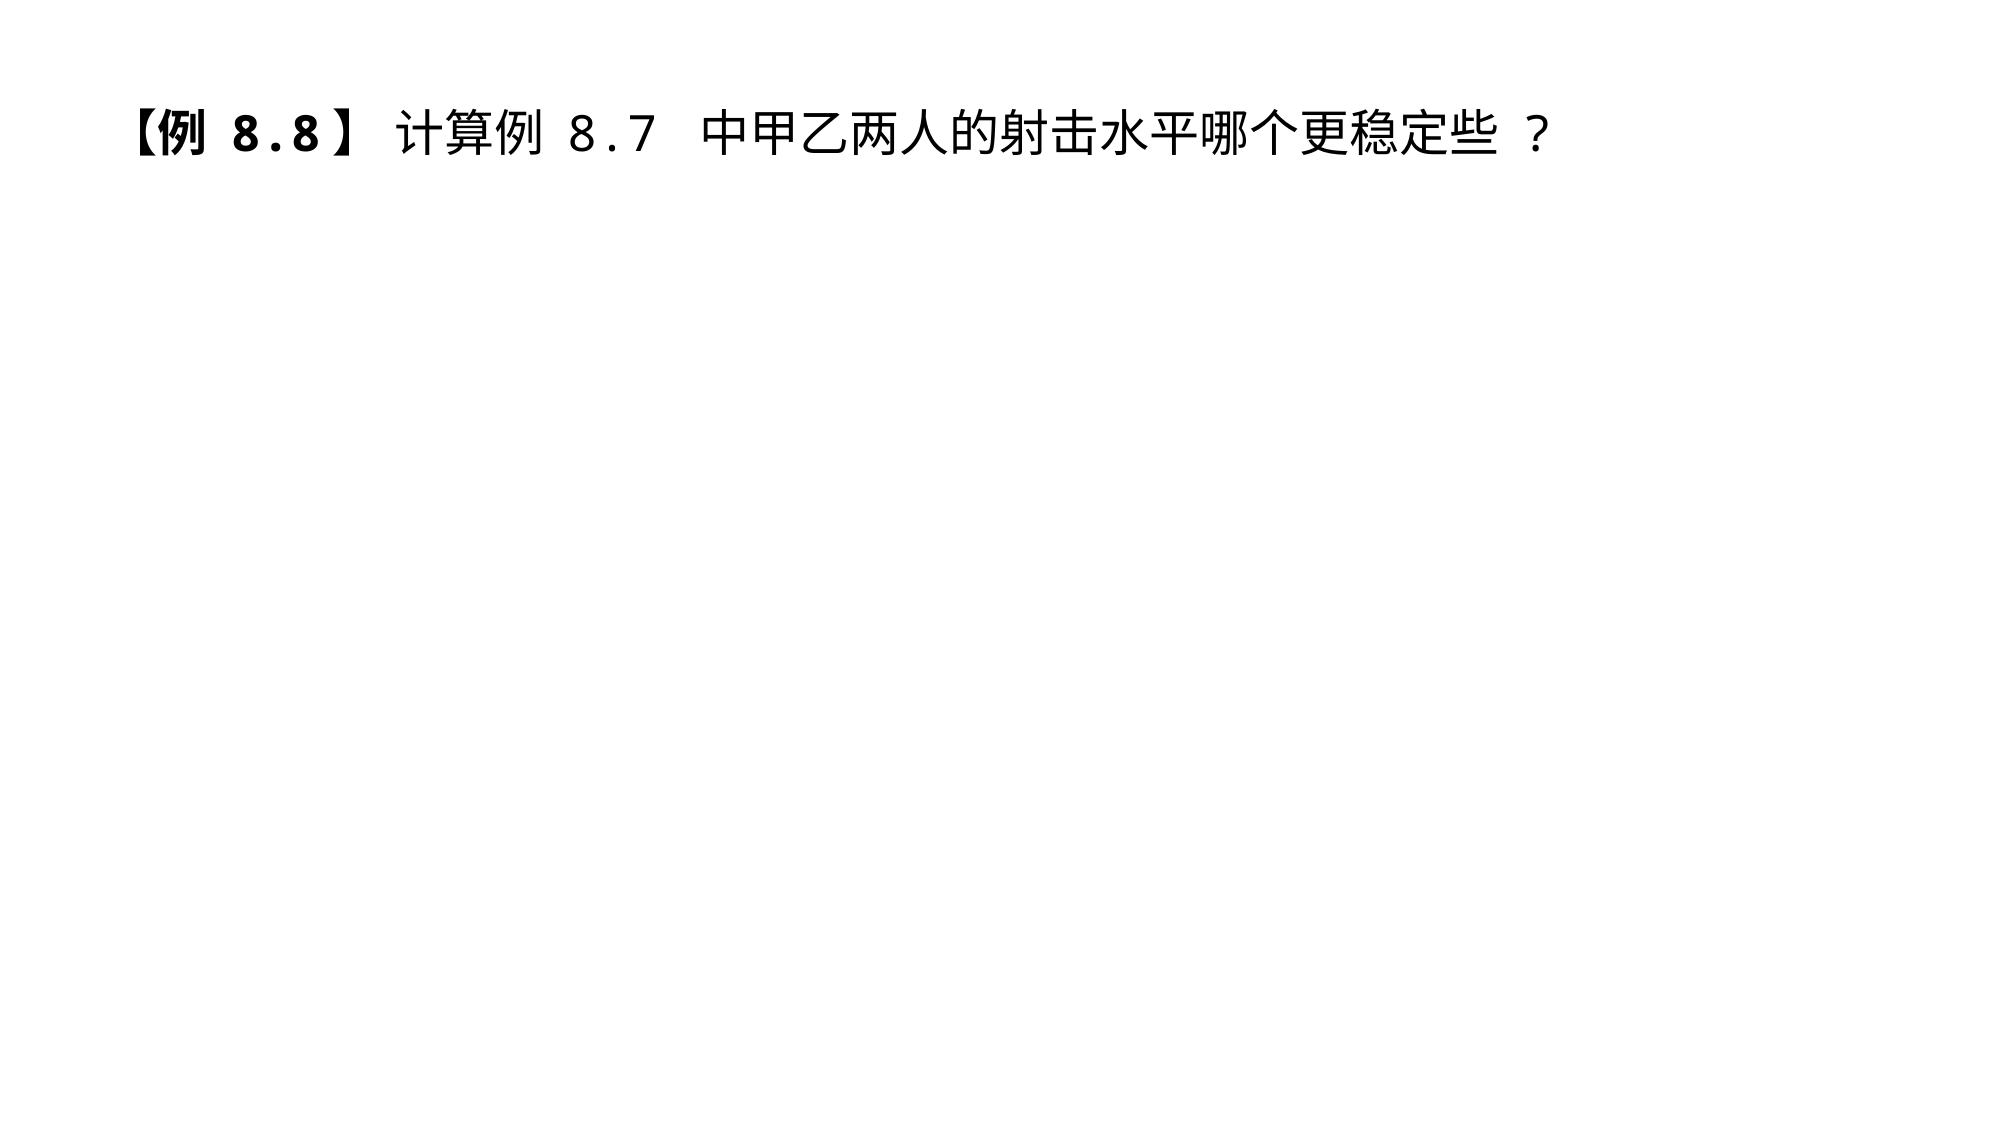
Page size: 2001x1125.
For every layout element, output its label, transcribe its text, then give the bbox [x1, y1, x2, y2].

text_box 【例 8.8】 计算例 8.7 中甲乙两人的射击水平哪个更稳定些 ? [92, 94, 1919, 169]
